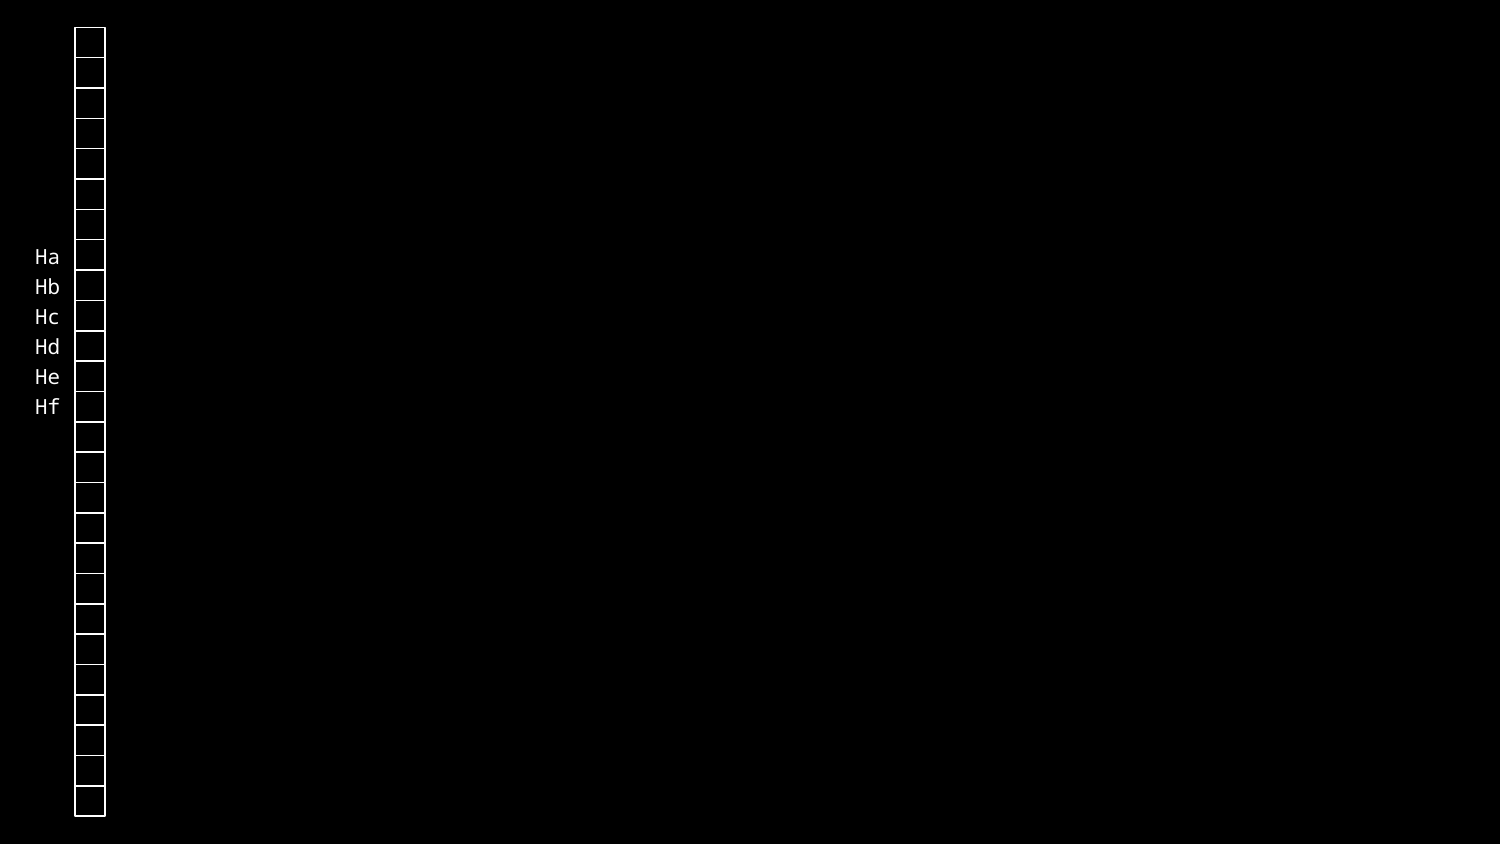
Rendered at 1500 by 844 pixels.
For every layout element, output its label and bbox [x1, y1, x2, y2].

text_box [0, 27, 106, 817]
